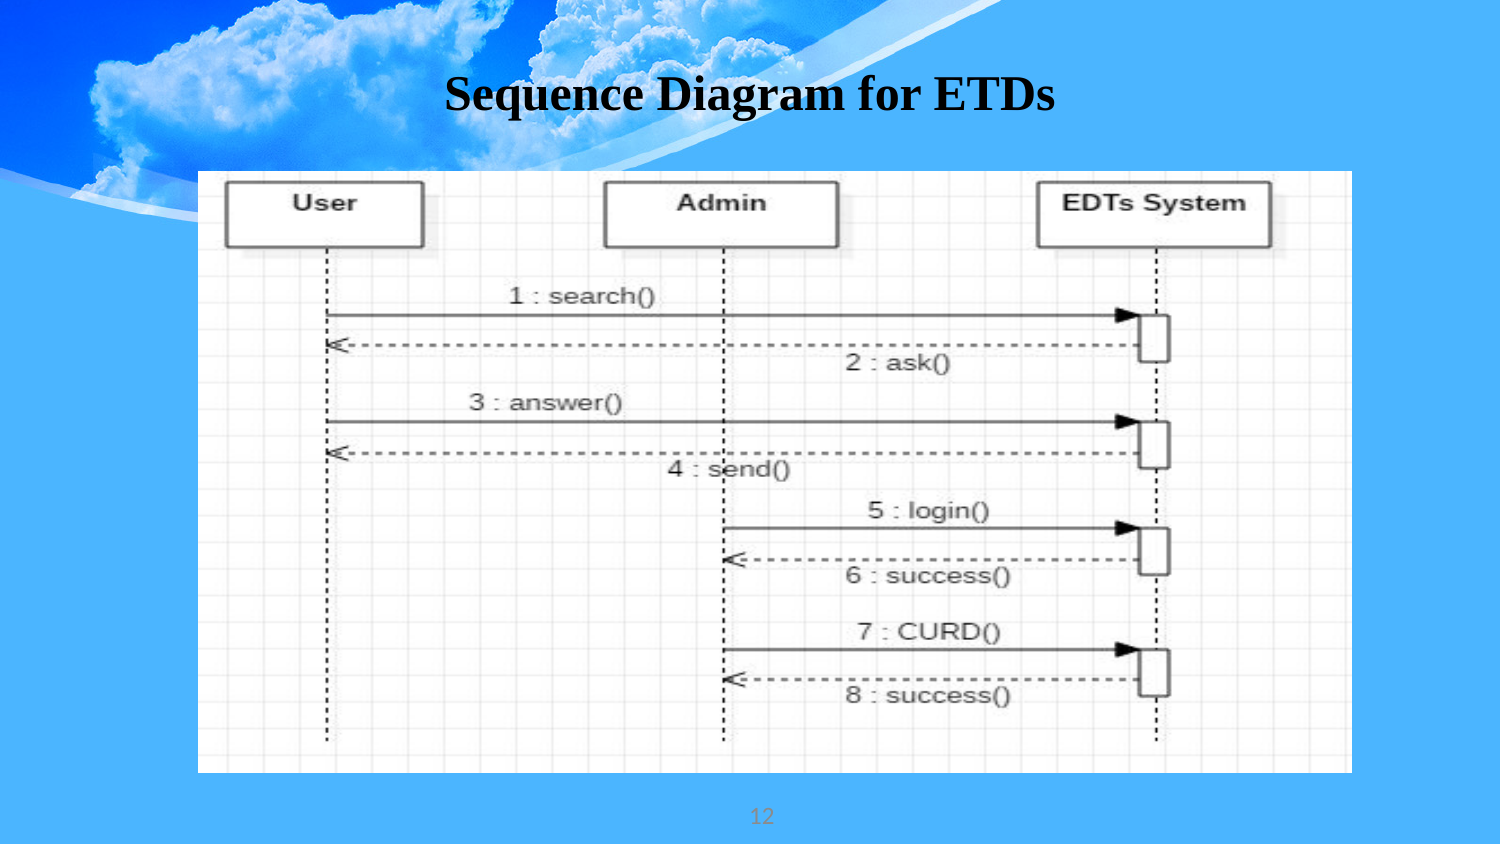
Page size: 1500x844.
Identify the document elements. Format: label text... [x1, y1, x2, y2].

footer 12 [524, 792, 1000, 838]
picture [0, 0, 1500, 844]
title Sequence Diagram for ETDs [75, 33, 1425, 147]
